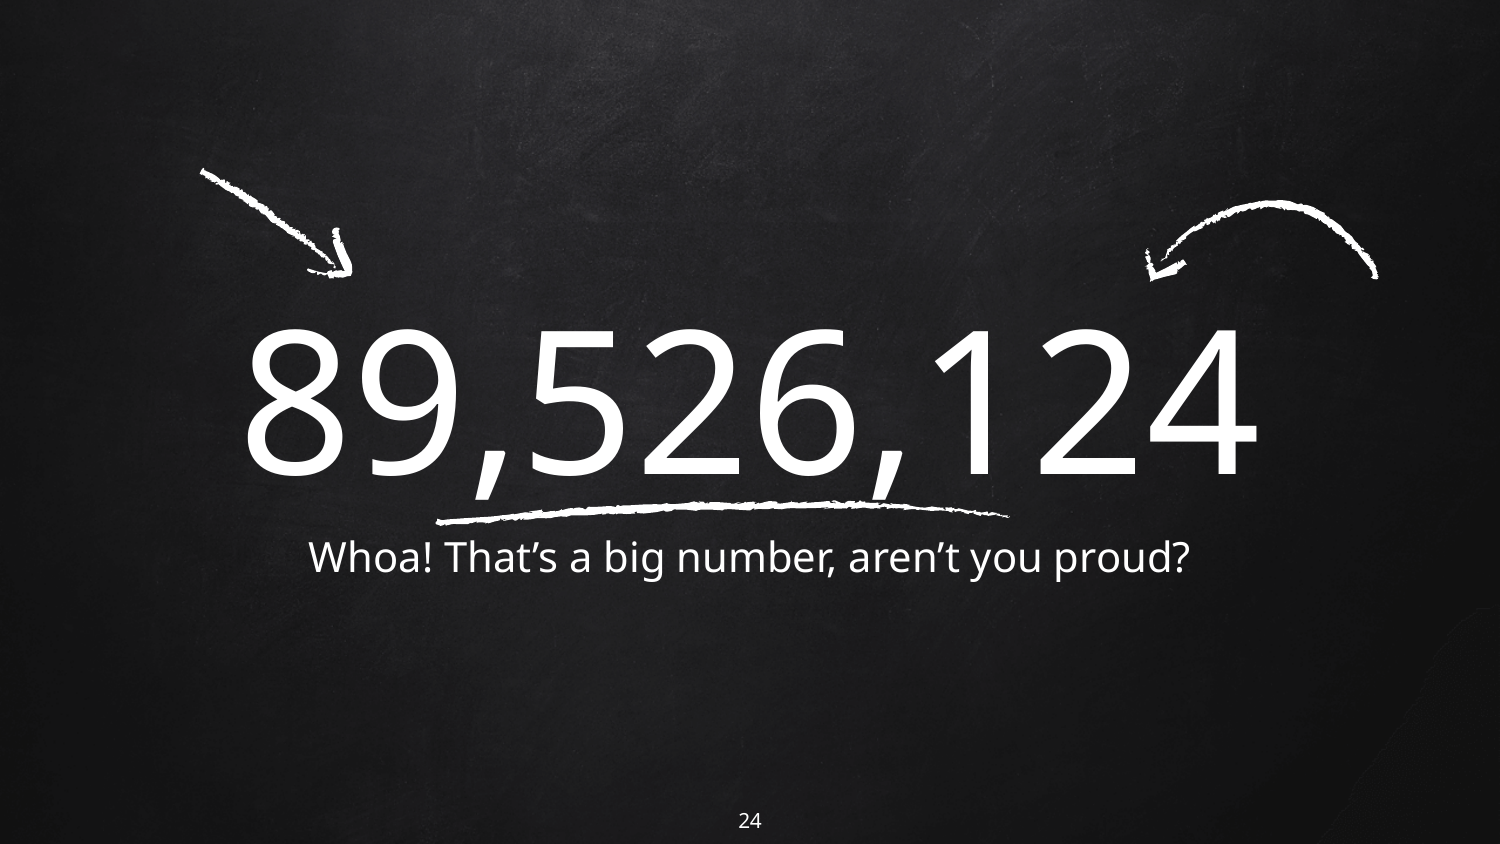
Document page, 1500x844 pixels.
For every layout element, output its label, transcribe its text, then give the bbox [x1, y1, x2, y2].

text_box [435, 500, 1011, 526]
picture [0, 0, 1500, 844]
slide_number 24 [705, 792, 795, 844]
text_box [189, 189, 373, 244]
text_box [1163, 181, 1356, 352]
title 89,526,124 [112, 259, 1388, 450]
subtitle Whoa! That’s a big number, aren’t you proud? [112, 515, 1388, 645]
